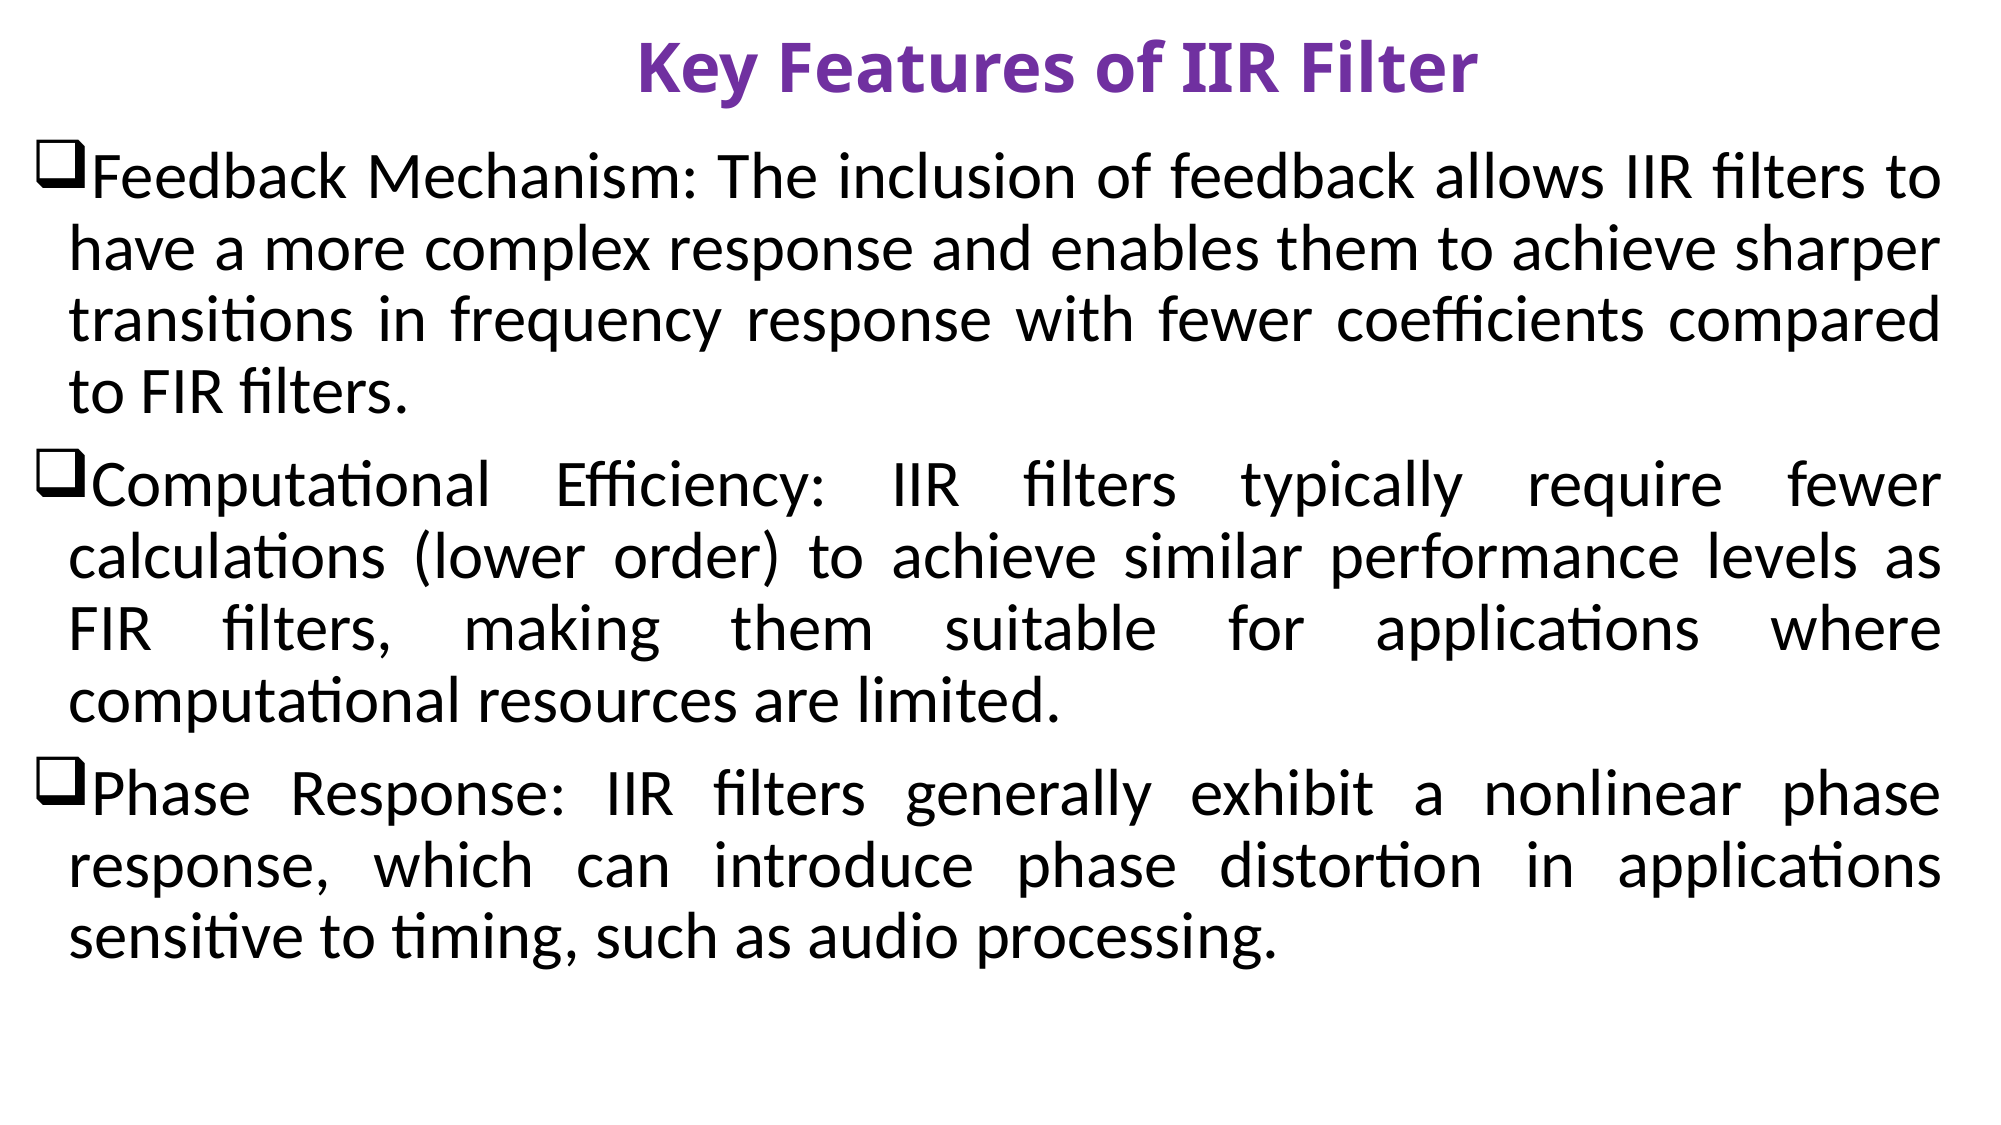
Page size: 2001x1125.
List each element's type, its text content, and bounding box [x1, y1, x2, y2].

text_box Key Features of IIR Filter [219, 24, 1896, 115]
list Feedback Mechanism: The inclusion of feedback allows IIR filters to have a more complex response and enables them to achieve sharper transitions in frequency response with fewer coefficients compared to FIR filters. Computational Efficiency: IIR filters typically require fewer calculations (lower order) to achieve similar performance levels as FIR filters, making them suitable for applications where computational resources are limited. Phase Response: IIR filters generally exhibit a nonlinear phase response, which can introduce phase distortion in applications sensitive to timing, such as audio processing. [16, 133, 1960, 1062]
